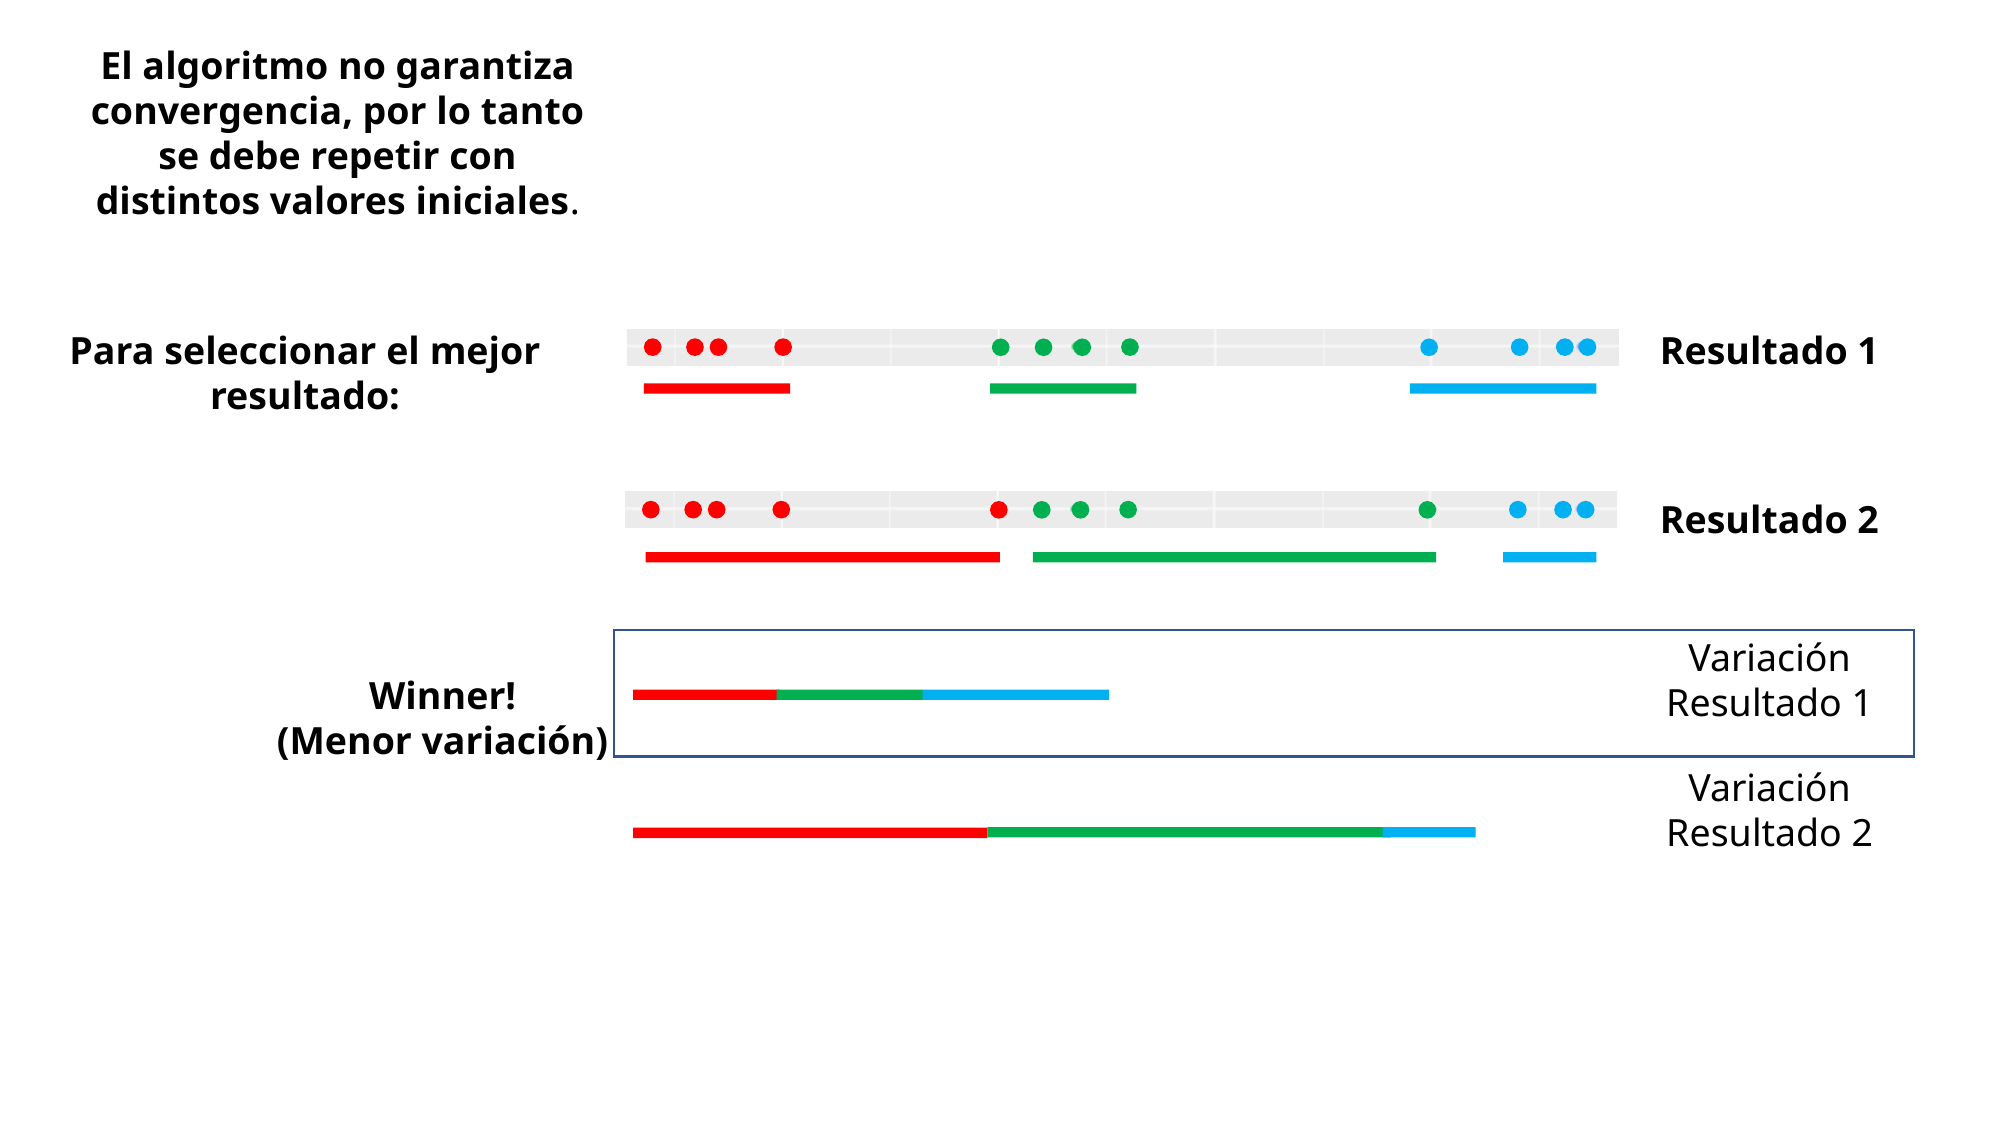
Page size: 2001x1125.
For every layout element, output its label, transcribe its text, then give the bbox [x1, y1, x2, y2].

text_box [645, 551, 1001, 563]
text_box [632, 827, 988, 839]
picture [625, 491, 1618, 528]
picture [626, 329, 1620, 366]
text_box [643, 382, 791, 395]
text_box Resultado 2 [1625, 488, 1914, 548]
text_box [1502, 551, 1597, 563]
text_box Resultado 1 [1625, 319, 1914, 380]
text_box [986, 826, 1382, 838]
text_box [1409, 382, 1597, 395]
text_box Winner! (Menor variación) [260, 664, 625, 770]
text_box El algoritmo no garantiza convergencia, por lo tanto se debe repetir con distintos valores iniciales. [70, 34, 605, 230]
text_box [1032, 551, 1437, 563]
text_box [1382, 826, 1477, 838]
text_box [613, 629, 1915, 758]
text_box Para seleccionar el mejor resultado: [38, 319, 573, 425]
text_box [989, 382, 1137, 395]
text_box Variación Resultado 2 [1625, 758, 1914, 862]
